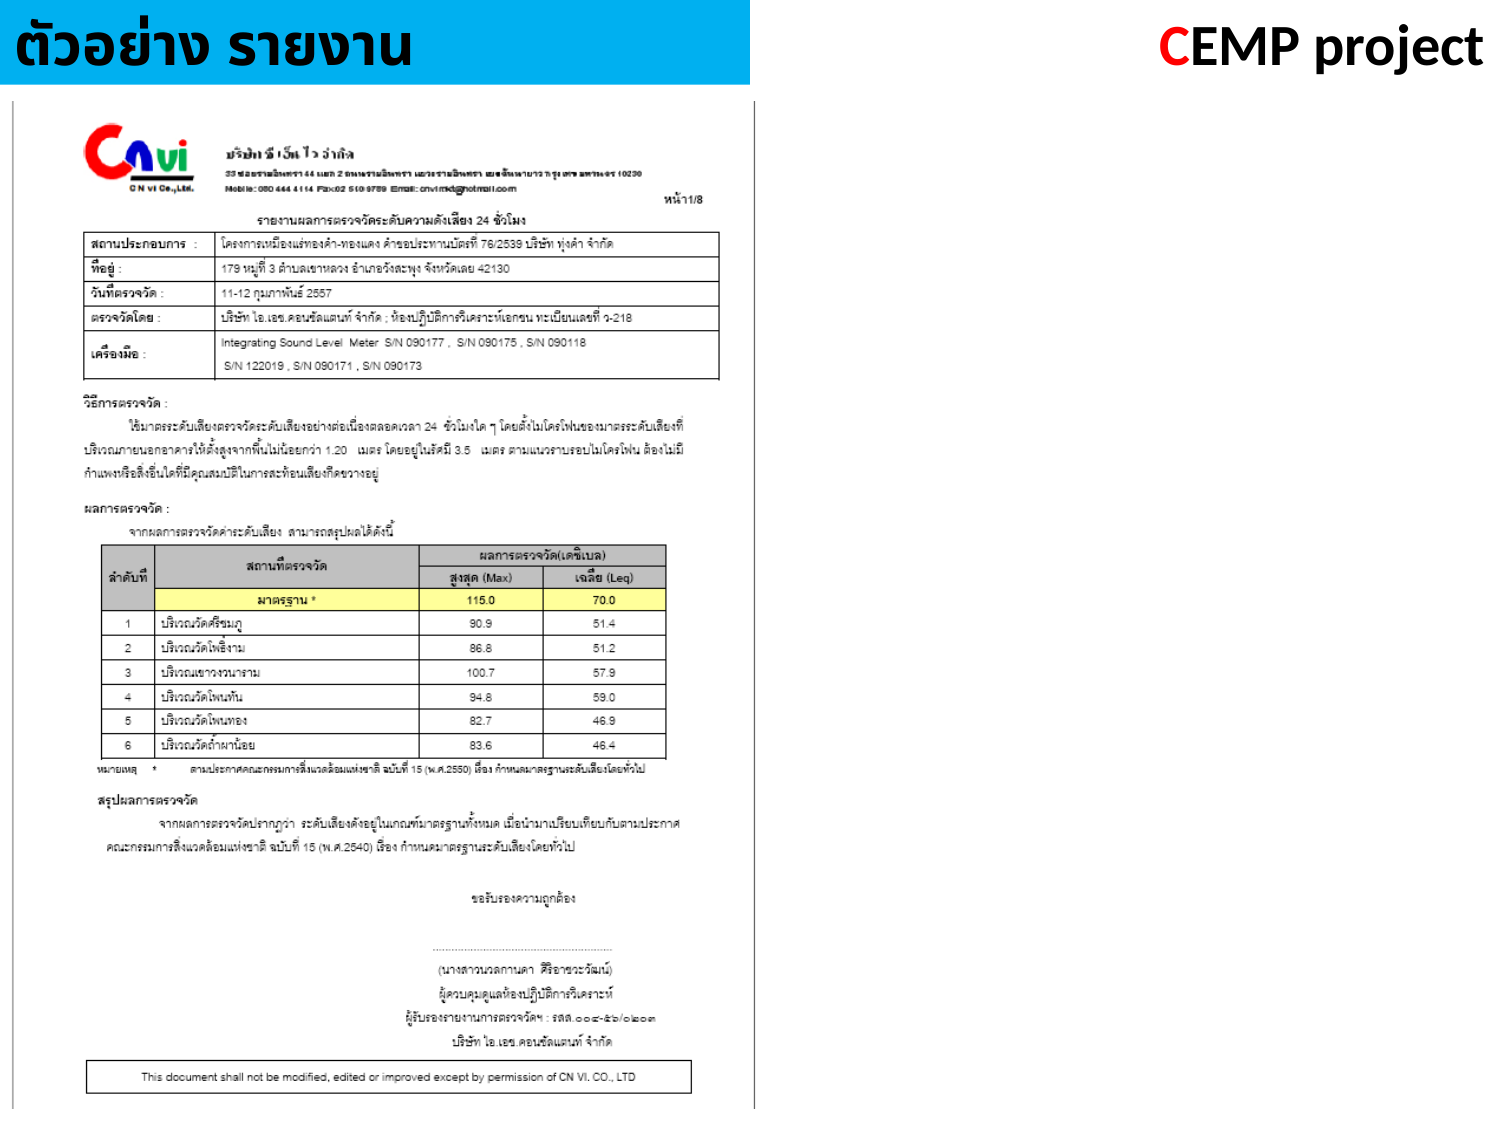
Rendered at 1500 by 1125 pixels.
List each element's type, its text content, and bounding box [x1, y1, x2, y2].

text_box ตัวอย่าง รายงาน [0, 0, 750, 85]
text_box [11, 101, 756, 1112]
text_box CEMP project [750, 0, 1500, 85]
